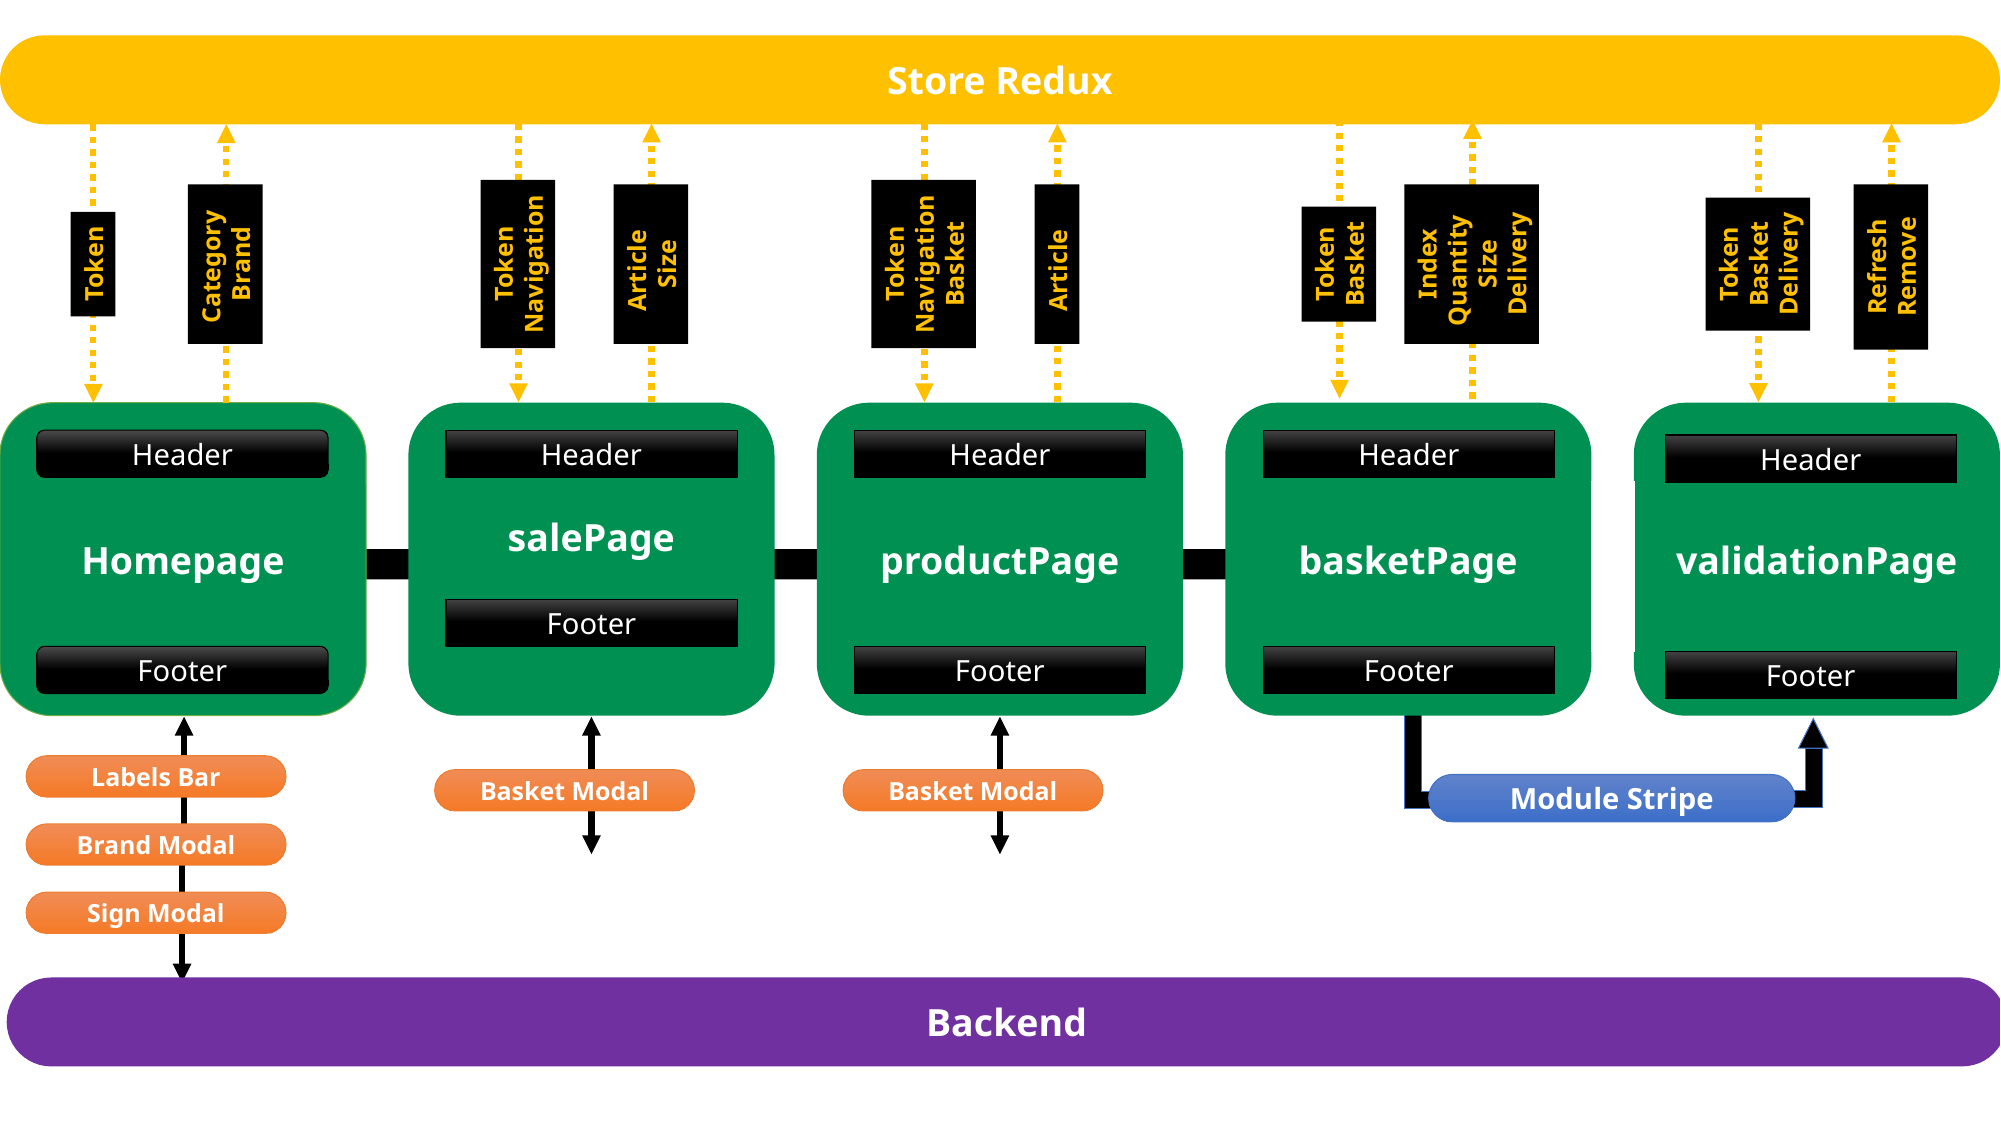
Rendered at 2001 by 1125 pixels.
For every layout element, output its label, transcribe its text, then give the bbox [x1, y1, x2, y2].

text_box Token Navigation [480, 179, 518, 349]
text_box Brand Modal [25, 823, 287, 866]
text_box Basket Modal [434, 769, 696, 812]
text_box Token Basket Delivery [1759, 197, 1811, 331]
text_box Header [1665, 434, 1957, 483]
text_box Store Redux [0, 34, 2000, 126]
text_box Article Size [613, 184, 651, 344]
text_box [0, 402, 367, 716]
text_box [1591, 481, 1635, 652]
text_box Footer [1665, 651, 1957, 699]
text_box Index Quantity Size Delivery [1404, 184, 1472, 344]
text_box Labels Bar [25, 755, 287, 798]
text_box Footer [445, 599, 738, 647]
text_box Token Basket [1301, 206, 1339, 322]
text_box Header [445, 430, 738, 478]
text_box Footer [854, 646, 1146, 694]
text_box Module Stripe [1428, 773, 1796, 823]
text_box Token [94, 211, 116, 317]
text_box Footer [1263, 646, 1555, 694]
text_box Article [1034, 184, 1057, 344]
text_box Category Brand [187, 184, 226, 344]
text_box Token [70, 211, 93, 317]
text_box Token Basket [1340, 206, 1377, 322]
text_box Article Size [652, 184, 689, 344]
text_box Token Navigation Basket [871, 179, 924, 349]
text_box validationPage [1632, 401, 2000, 717]
text_box Token Navigation [519, 179, 556, 349]
text_box [776, 549, 815, 580]
text_box Refresh Remove [1853, 184, 1891, 350]
text_box [1184, 549, 1224, 580]
text_box Token Navigation Basket [925, 179, 976, 349]
text_box [1797, 717, 1829, 749]
text_box [1404, 717, 1430, 809]
text_box Token Basket Delivery [1705, 197, 1758, 331]
text_box Category Brand [227, 184, 263, 344]
text_box Backend [5, 976, 2000, 1068]
text_box [367, 549, 407, 580]
text_box productPage [815, 401, 1185, 717]
text_box Header [854, 430, 1146, 478]
text_box Article [1058, 184, 1080, 344]
text_box Index Quantity Size Delivery [1473, 184, 1539, 344]
text_box salePage [407, 401, 776, 717]
text_box basketPage [1224, 401, 1593, 717]
text_box Sign Modal [25, 891, 287, 934]
text_box Header [1263, 430, 1555, 478]
text_box Refresh Remove [1892, 184, 1929, 350]
text_box Basket Modal [842, 769, 1104, 812]
text_box [1794, 749, 1823, 808]
